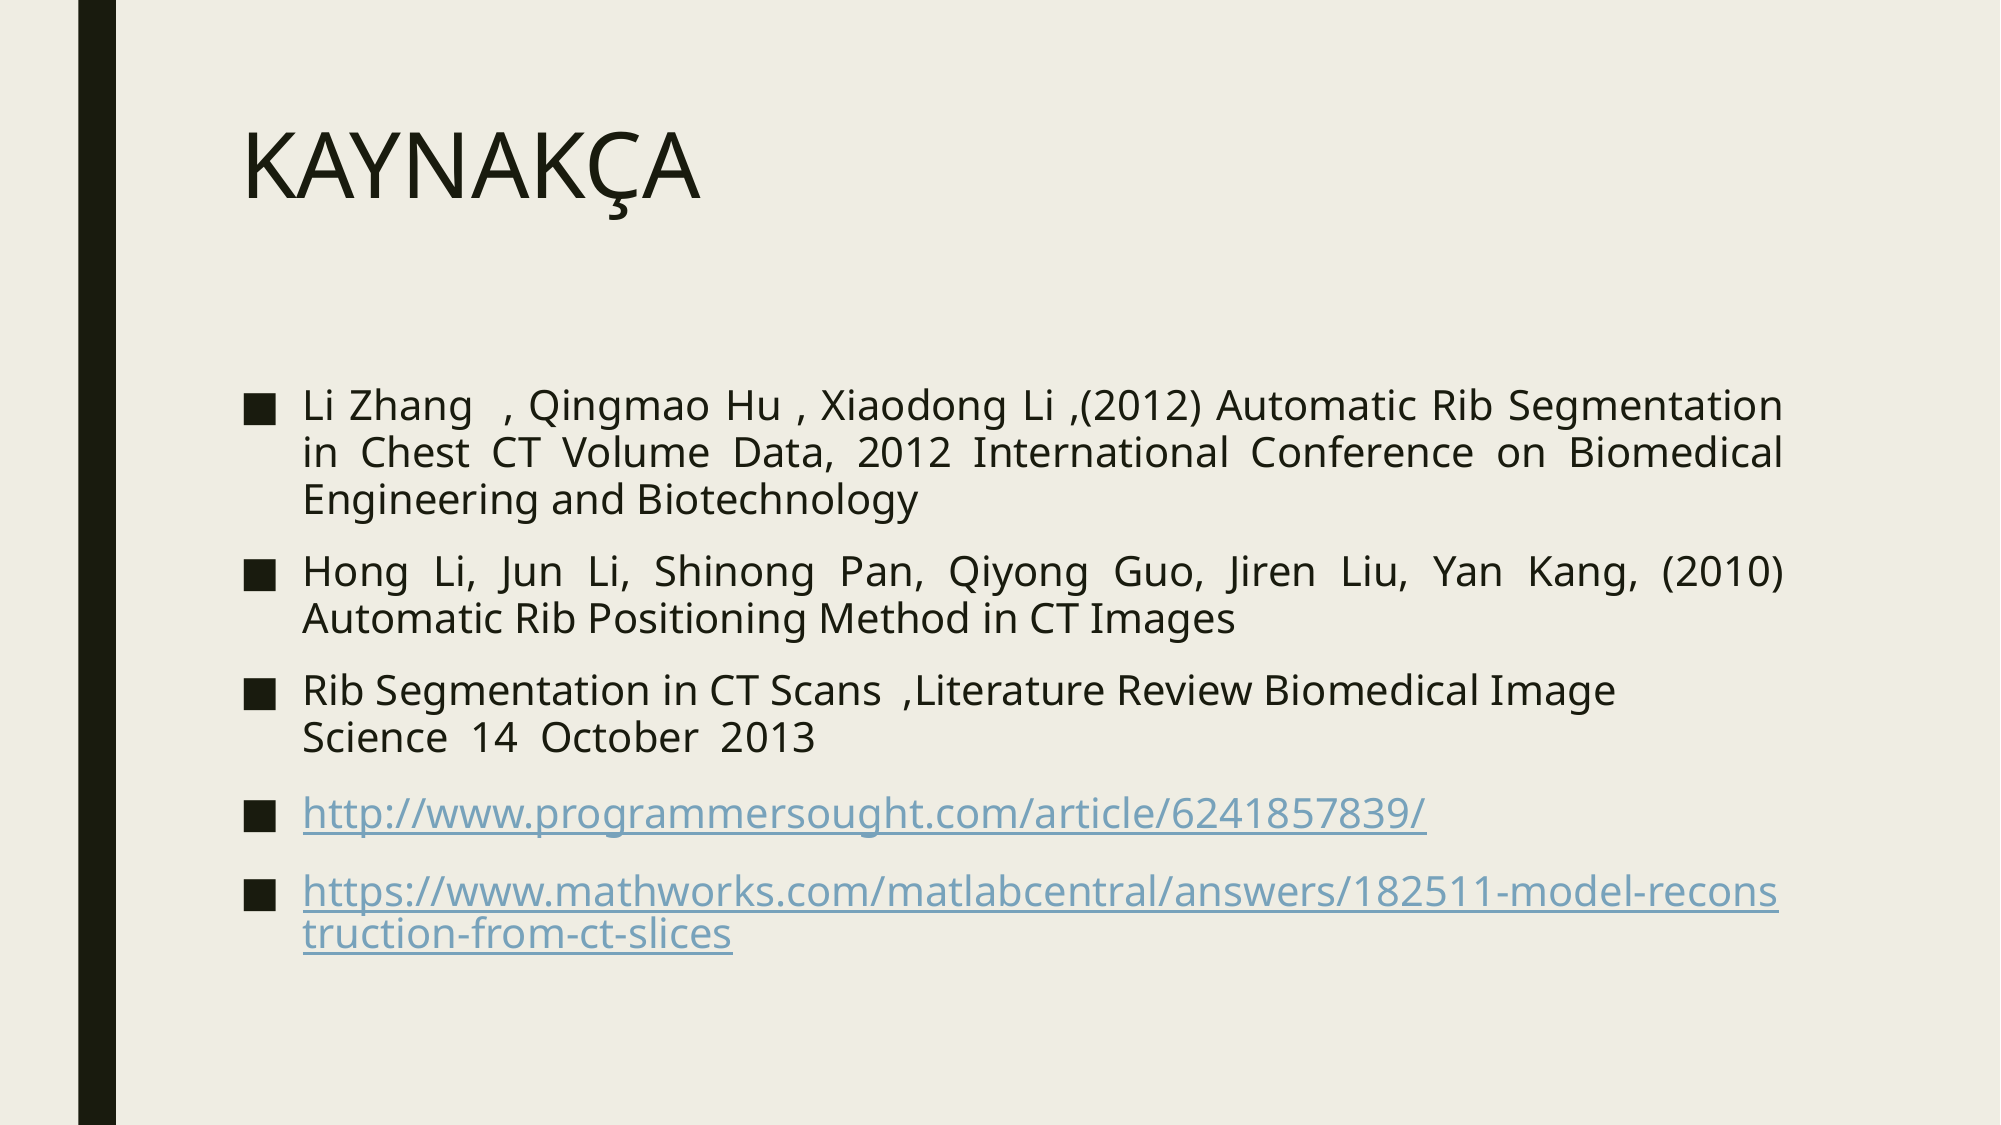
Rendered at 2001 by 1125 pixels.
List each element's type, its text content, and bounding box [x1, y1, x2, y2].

title KAYNAKÇA [225, 112, 1800, 357]
list Li Zhang , Qingmao Hu , Xiaodong Li ,(2012) Automatic Rib Segmentation in Chest CT Volume Data, 2012 International Conference on Biomedical Engineering and Biotechnology Hong Li, Jun Li, Shinong Pan, Qiyong Guo, Jiren Liu, Yan Kang, (2010) Automatic Rib Positioning Method in CT Images Rib Segmentation in CT Scans ,Literature Review Biomedical Image Science 14 October 2013 http://www.programmersought.com/article/6241857839/ https://www.mathworks.com/matlabcentral/answers/182511-model-reconstruction-from-ct-slices [225, 375, 1800, 963]
